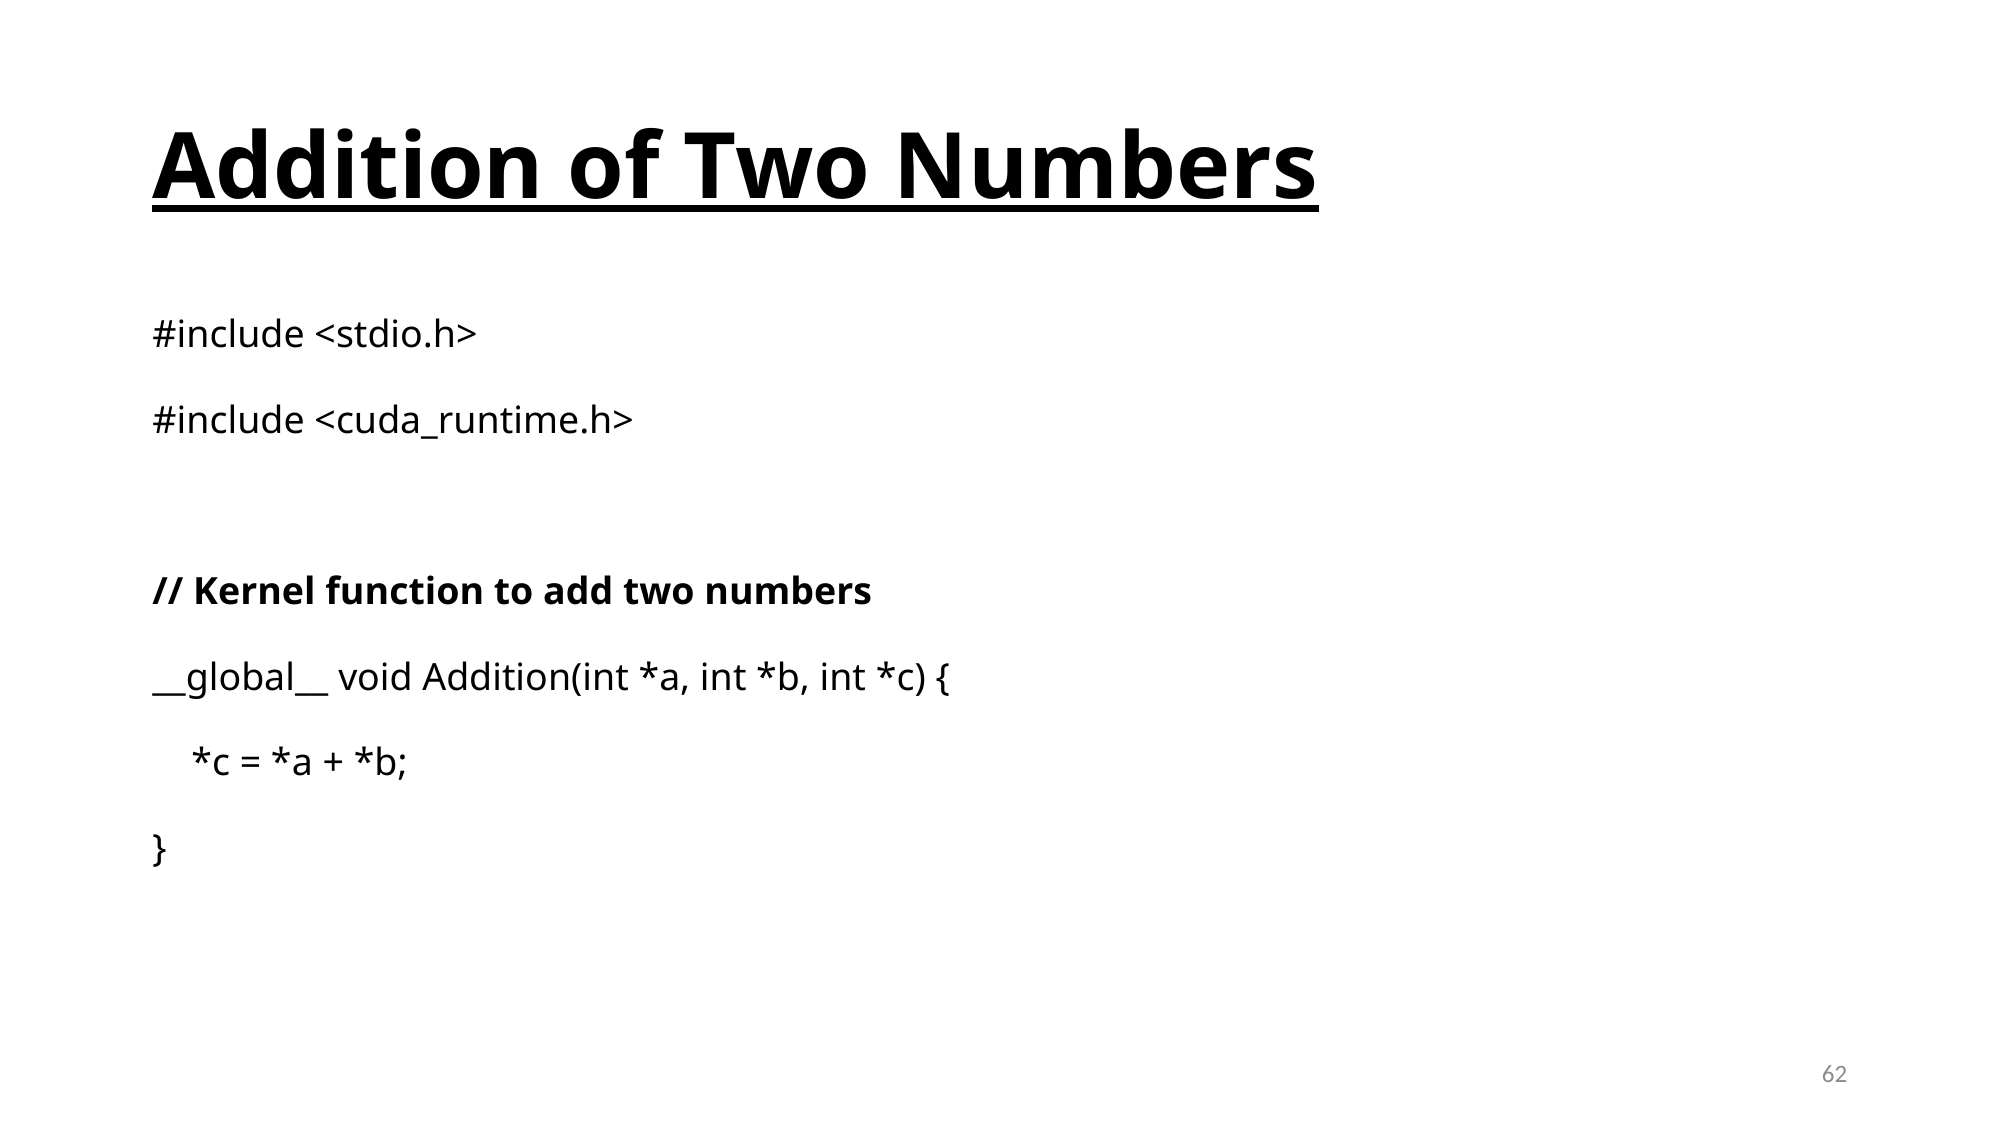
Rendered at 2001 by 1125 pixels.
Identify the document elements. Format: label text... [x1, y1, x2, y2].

list #include <stdio.h> #include <cuda_runtime.h> // Kernel function to add two numbers __global__ void Addition(int *a, int *b, int *c) { *c = *a + *b; } [137, 299, 1863, 1014]
title Addition of Two Numbers [137, 59, 1863, 278]
slide_number 62 [1412, 1042, 1863, 1103]
